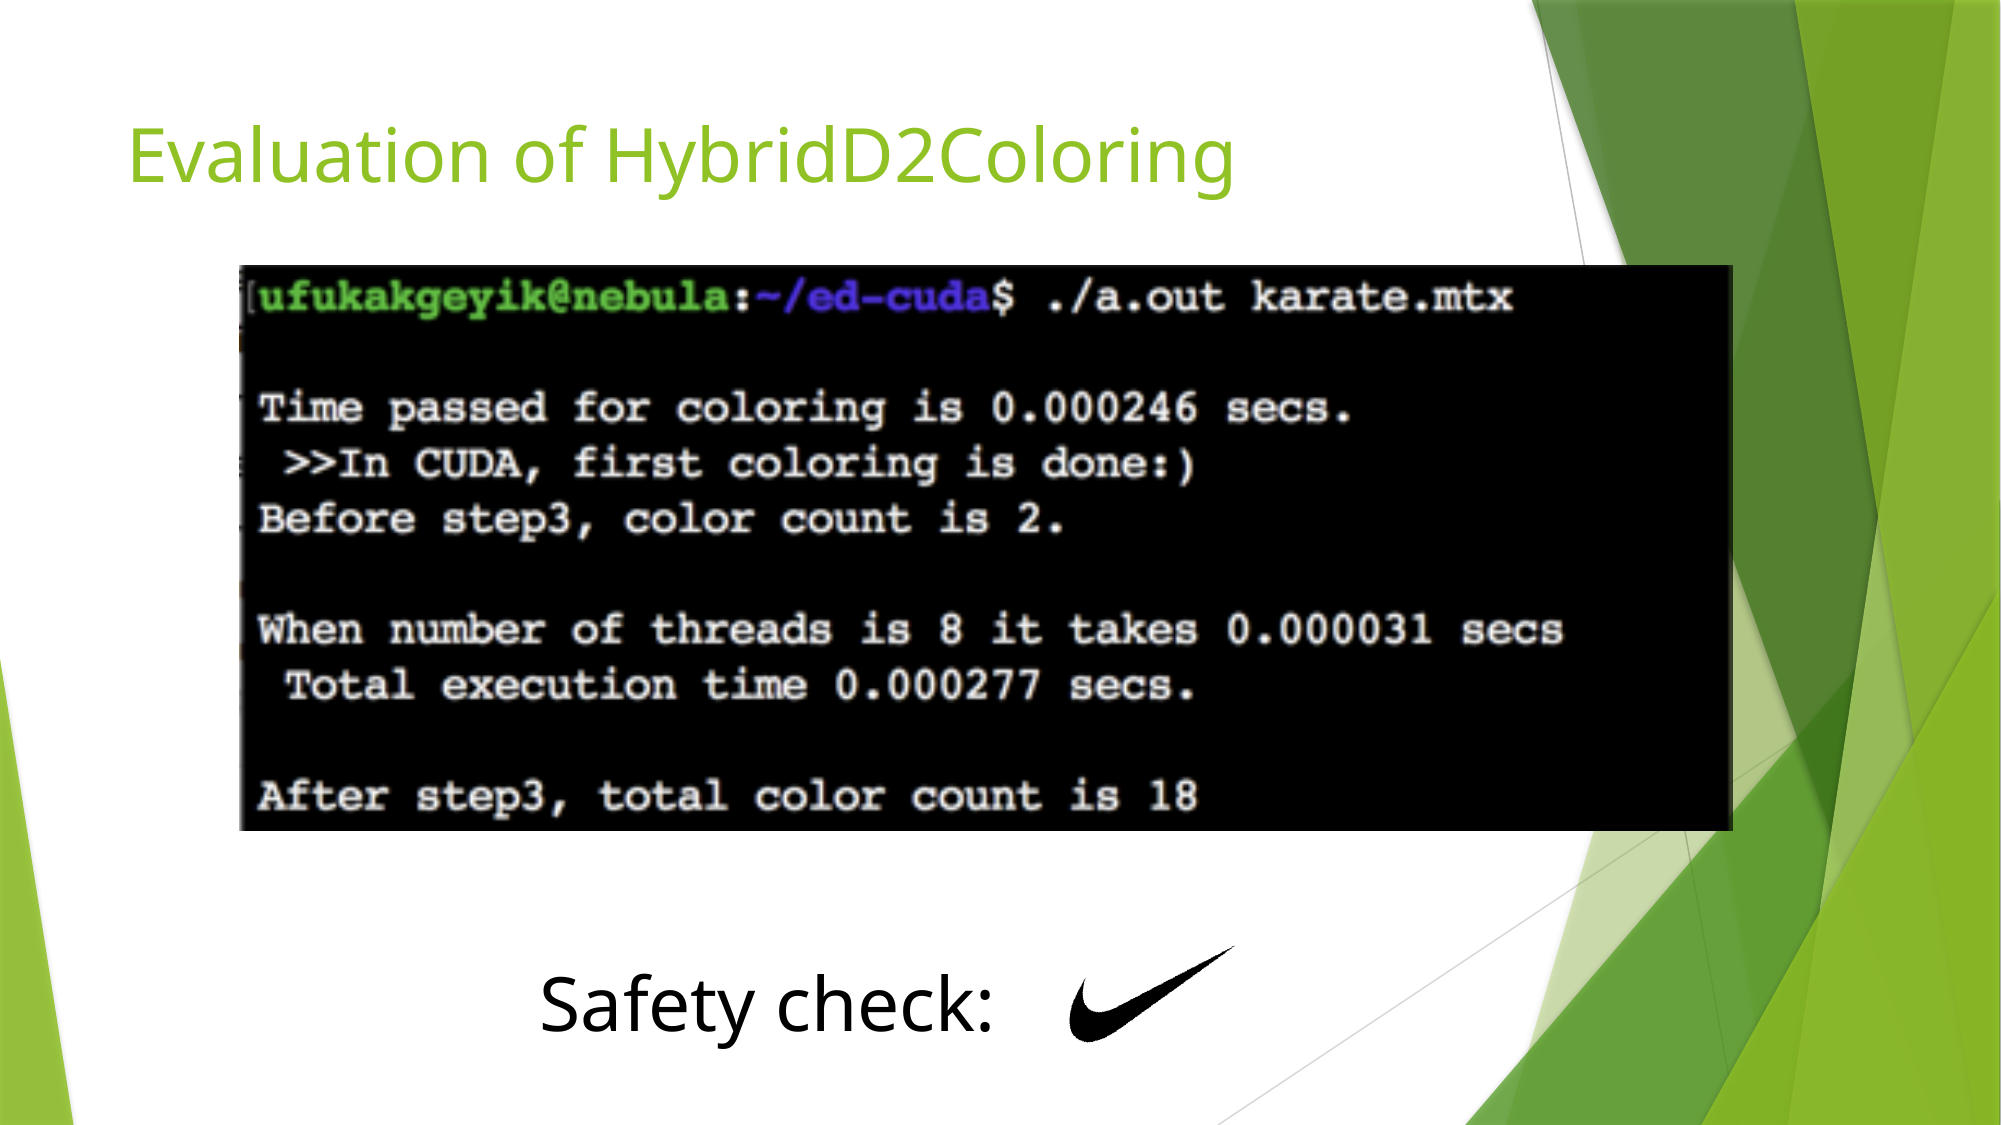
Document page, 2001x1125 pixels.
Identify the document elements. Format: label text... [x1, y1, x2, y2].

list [238, 264, 1733, 832]
text_box Safety check: [524, 949, 1039, 1054]
title Evaluation of HybridD2Coloring [111, 99, 1522, 317]
picture [1024, 865, 1285, 1125]
